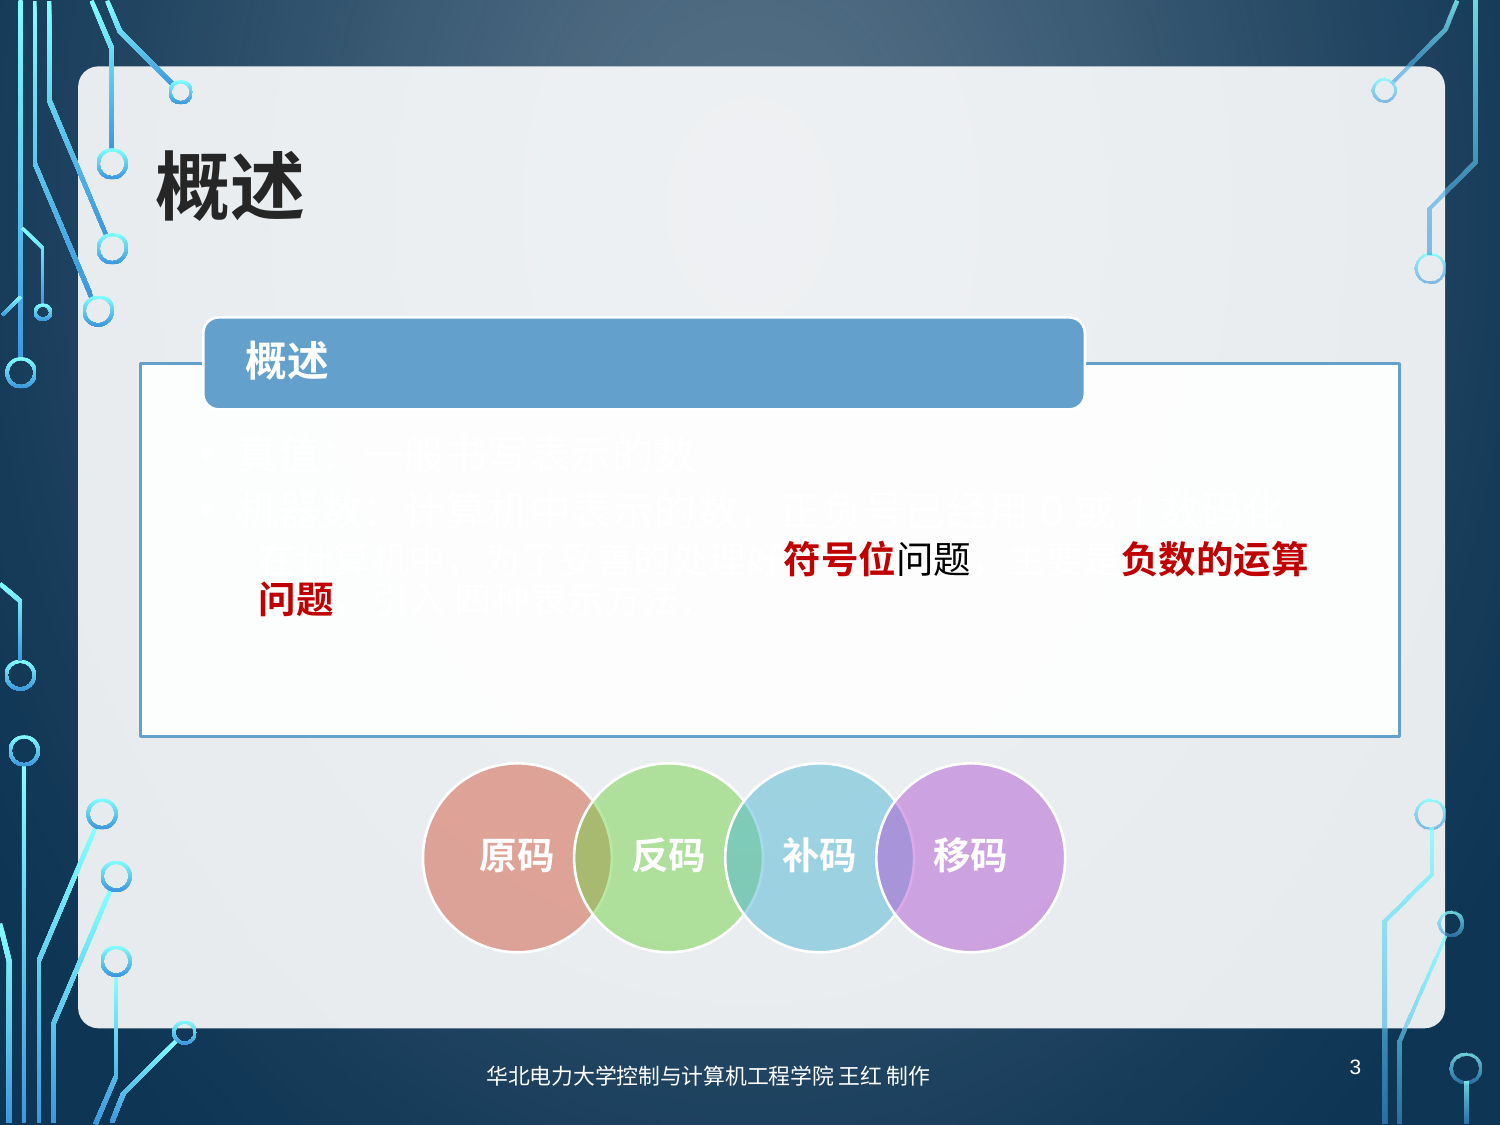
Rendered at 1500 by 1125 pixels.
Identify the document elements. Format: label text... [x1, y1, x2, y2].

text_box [218, 762, 1270, 953]
slide_number 3 [1281, 1046, 1376, 1106]
footer 华北电力大学控制与计算机工程学院 王红 制作 [324, 1046, 1093, 1106]
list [140, 314, 1400, 740]
title 概述 [140, 101, 1400, 279]
